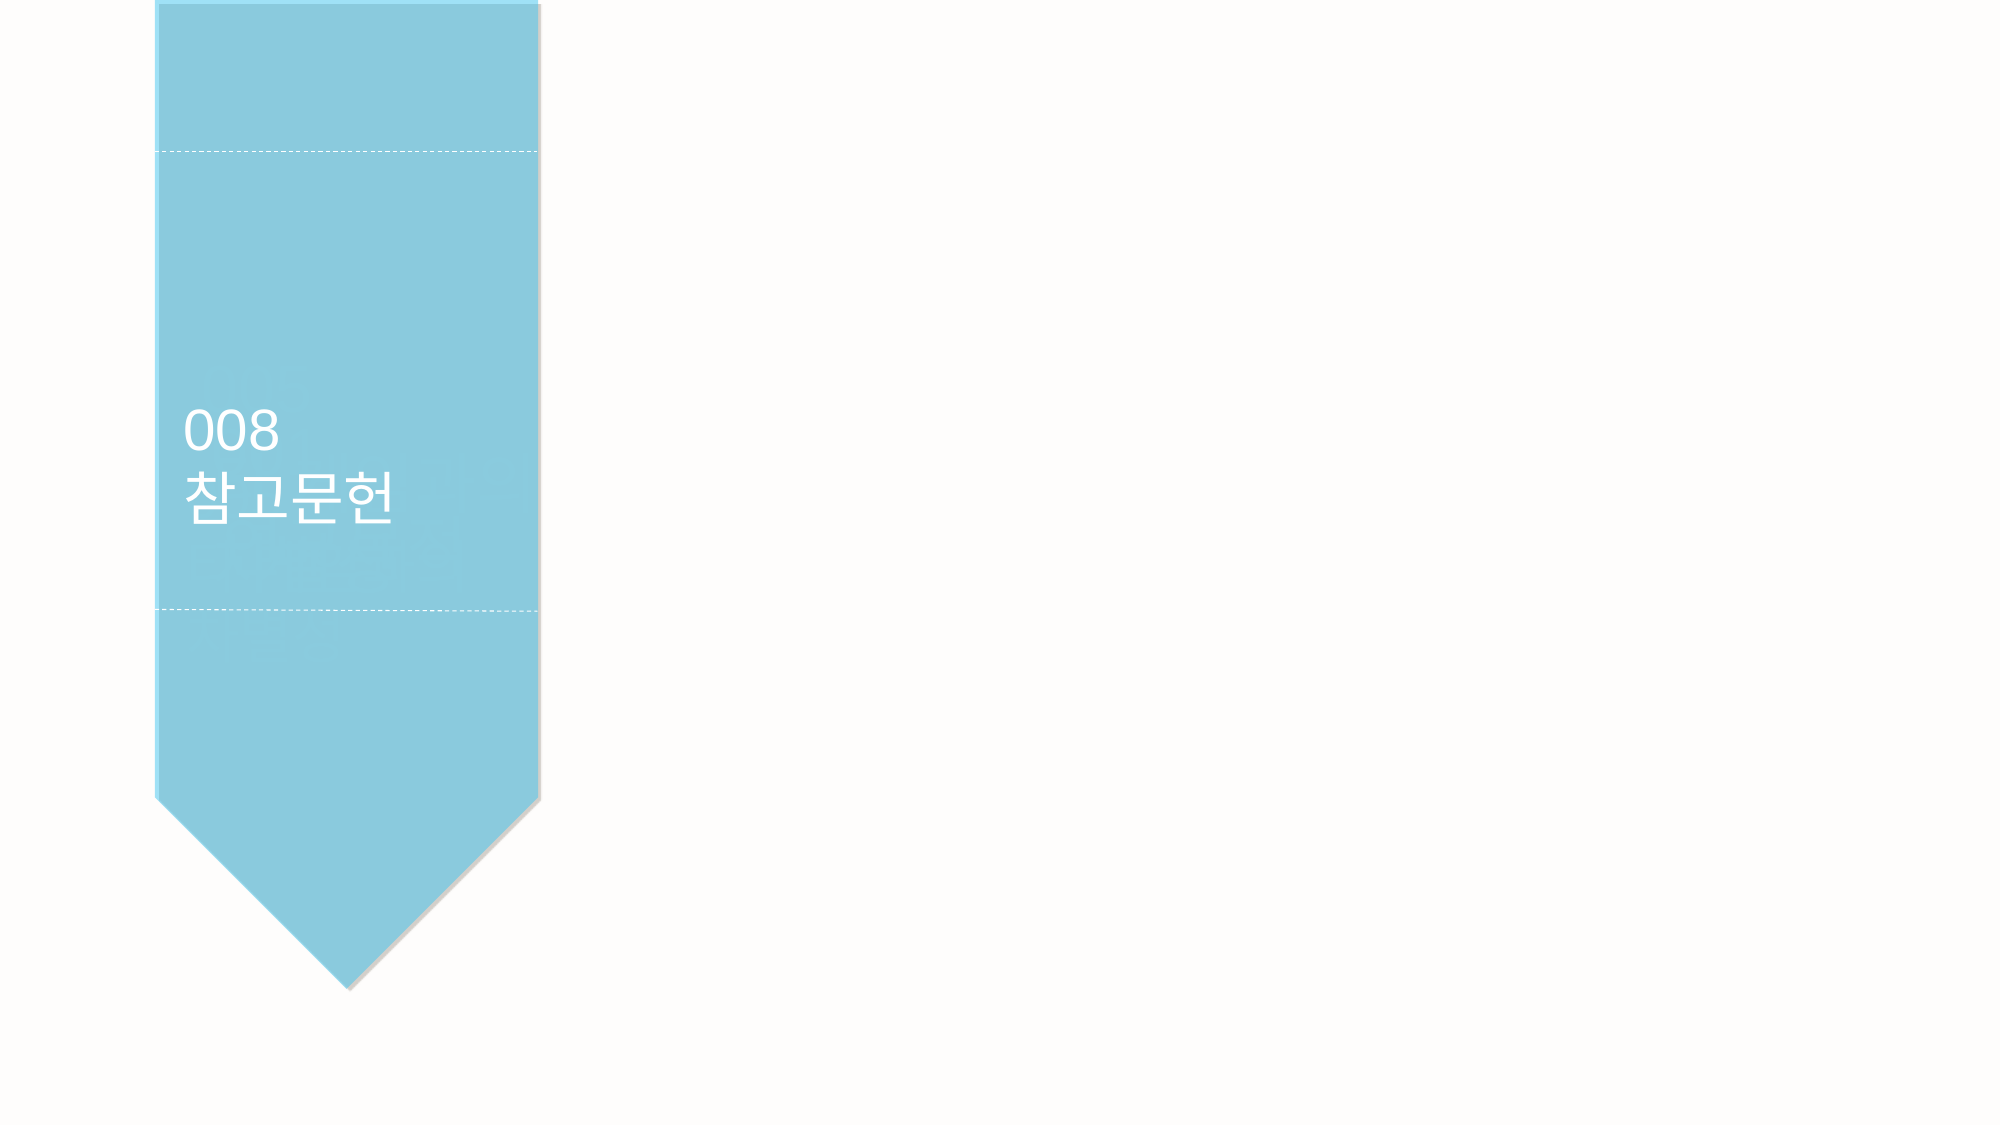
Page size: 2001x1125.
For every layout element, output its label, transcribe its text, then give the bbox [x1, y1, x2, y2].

text_box 타 게임과의 차별성 [544, 434, 554, 610]
text_box [153, 0, 540, 991]
text_box 008 참고문헌 [168, 385, 413, 540]
